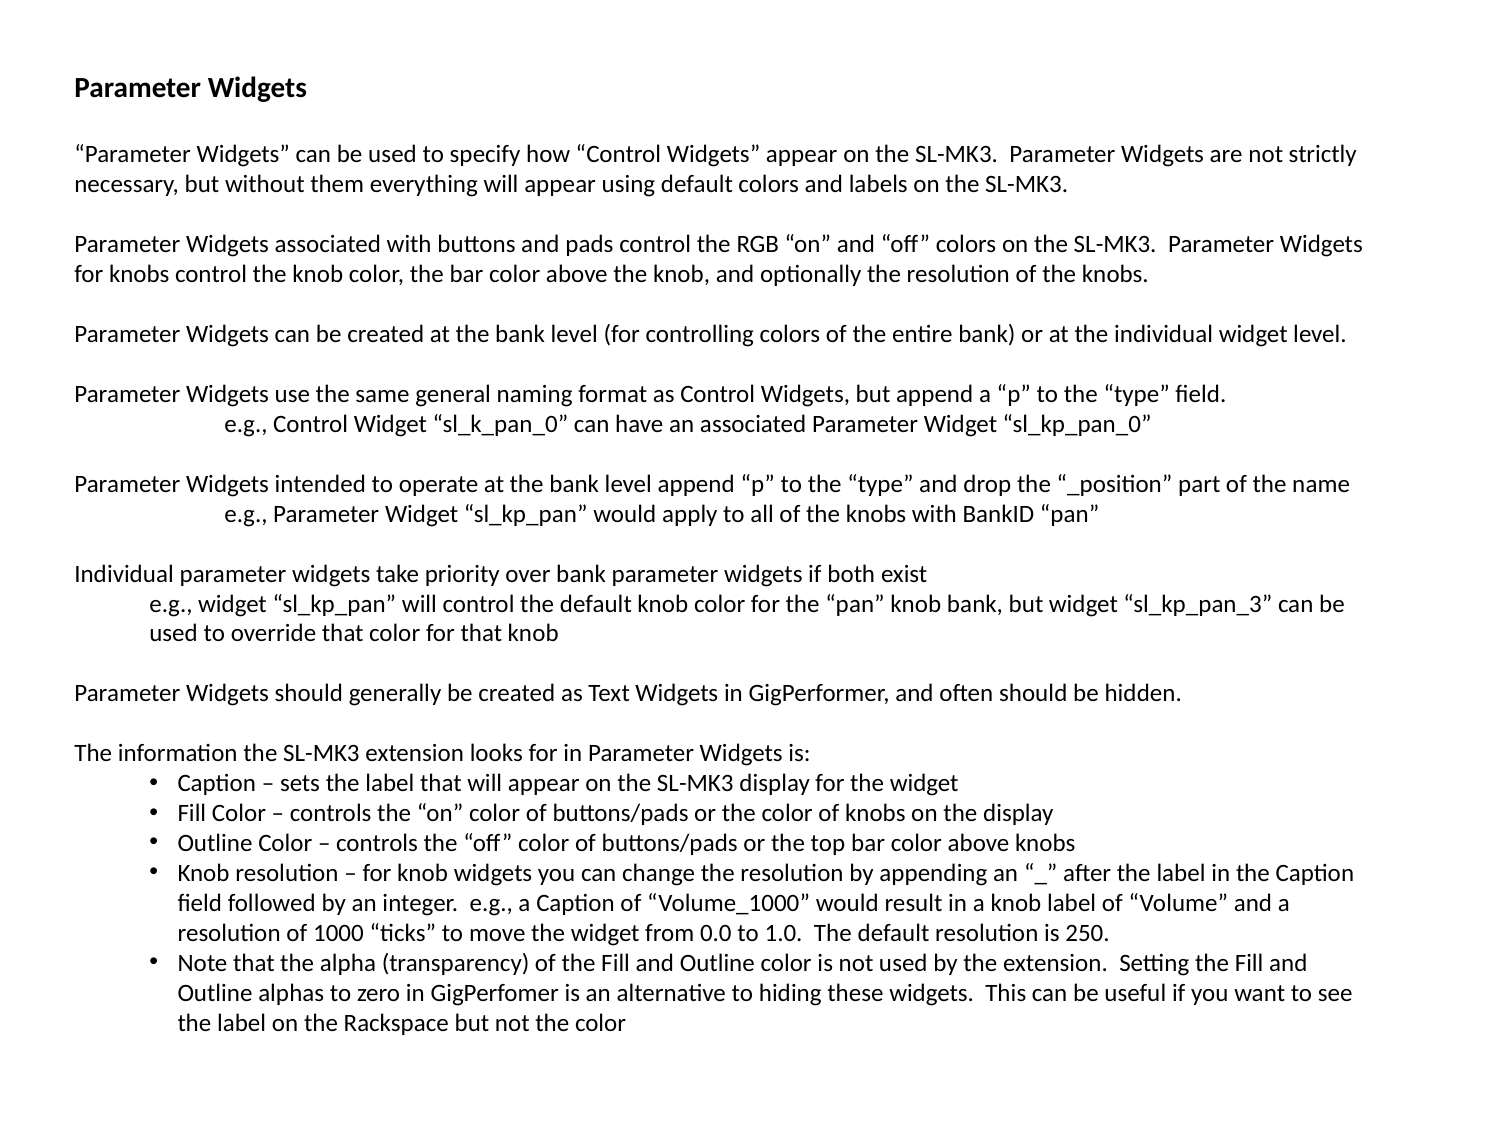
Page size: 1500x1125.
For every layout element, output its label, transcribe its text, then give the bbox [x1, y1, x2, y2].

text_box Parameter Widgets “Parameter Widgets” can be used to specify how “Control Widgets” appear on the SL-MK3. Parameter Widgets are not strictly necessary, but without them everything will appear using default colors and labels on the SL-MK3. Parameter Widgets associated with buttons and pads control the RGB “on” and “off” colors on the SL-MK3. Parameter Widgets for knobs control the knob color, the bar color above the knob, and optionally the resolution of the knobs. Parameter Widgets can be created at the bank level (for controlling colors of the entire bank) or at the individual widget level. Parameter Widgets use the same general naming format as Control Widgets, but append a “p” to the “type” field. e.g., Control Widget “sl_k_pan_0” can have an associated Parameter Widget “sl_kp_pan_0” Parameter Widgets intended to operate at the bank level append “p” to the “type” and drop the “_position” part of the name e.g., Parameter Widget “sl_kp_pan” would apply to all of the knobs with BankID “pan” Individual parameter widgets take priority over bank parameter widgets if both exist e.g., widget “sl_kp_pan” will control the default knob color for the “pan” knob bank, but widget “sl_kp_pan_3” can be used to override that color for that knob Parameter Widgets should generally be created as Text Widgets in GigPerformer, and often should be hidden. The information the SL-MK3 extension looks for in Parameter Widgets is: Caption – sets the label that will appear on the SL-MK3 display for the widget Fill Color – controls the “on” color of buttons/pads or the color of knobs on the display Outline Color – controls the “off” color of buttons/pads or the top bar color above knobs Knob resolution – for knob widgets you can change the resolution by appending an “_” after the label in the Caption field followed by an integer. e.g., a Caption of “Volume_1000” would result in a knob label of “Volume” and a resolution of 1000 “ticks” to move the widget from 0.0 to 1.0. The default resolution is 250. Note that the alpha (transparency) of the Fill and Outline color is not used by the extension. Setting the Fill and Outline alphas to zero in GigPerfomer is an alternative to hiding these widgets. This can be useful if you want to see the label on the Rackspace but not the color [59, 60, 1388, 1074]
